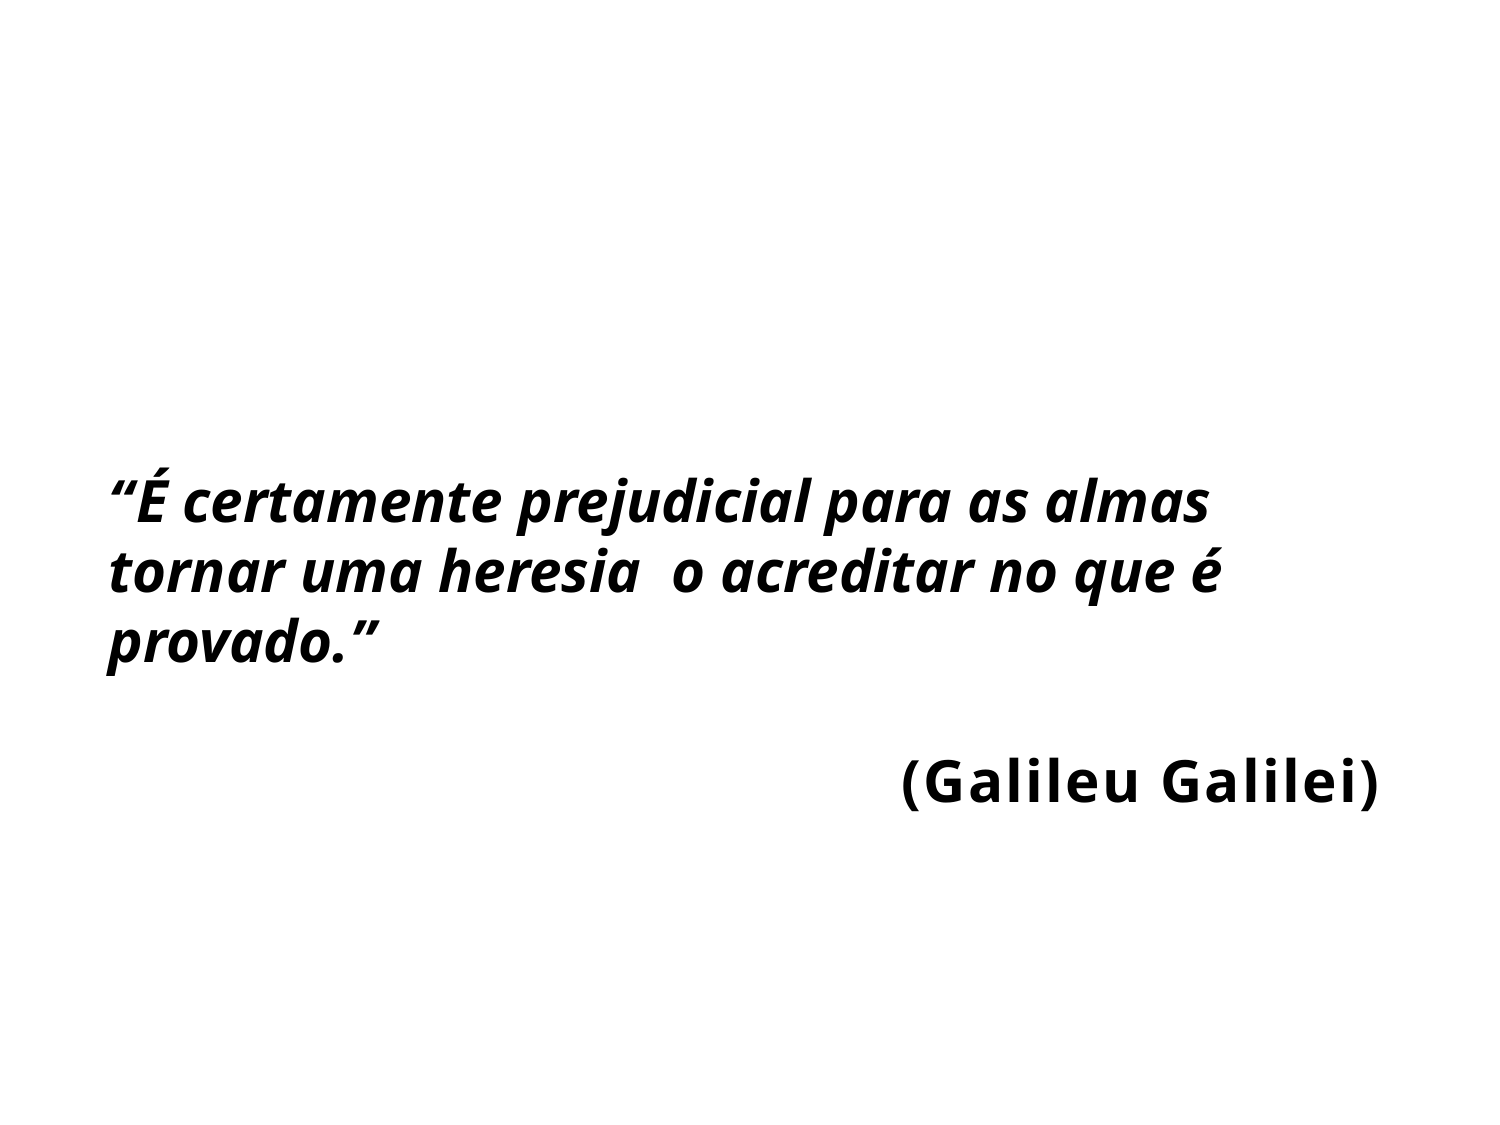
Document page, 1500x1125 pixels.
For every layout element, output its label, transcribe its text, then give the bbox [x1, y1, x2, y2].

text_box “É certamente prejudicial para as almas tornar uma heresia o acreditar no que é provado.” (Galileu Galilei) [93, 316, 1395, 821]
